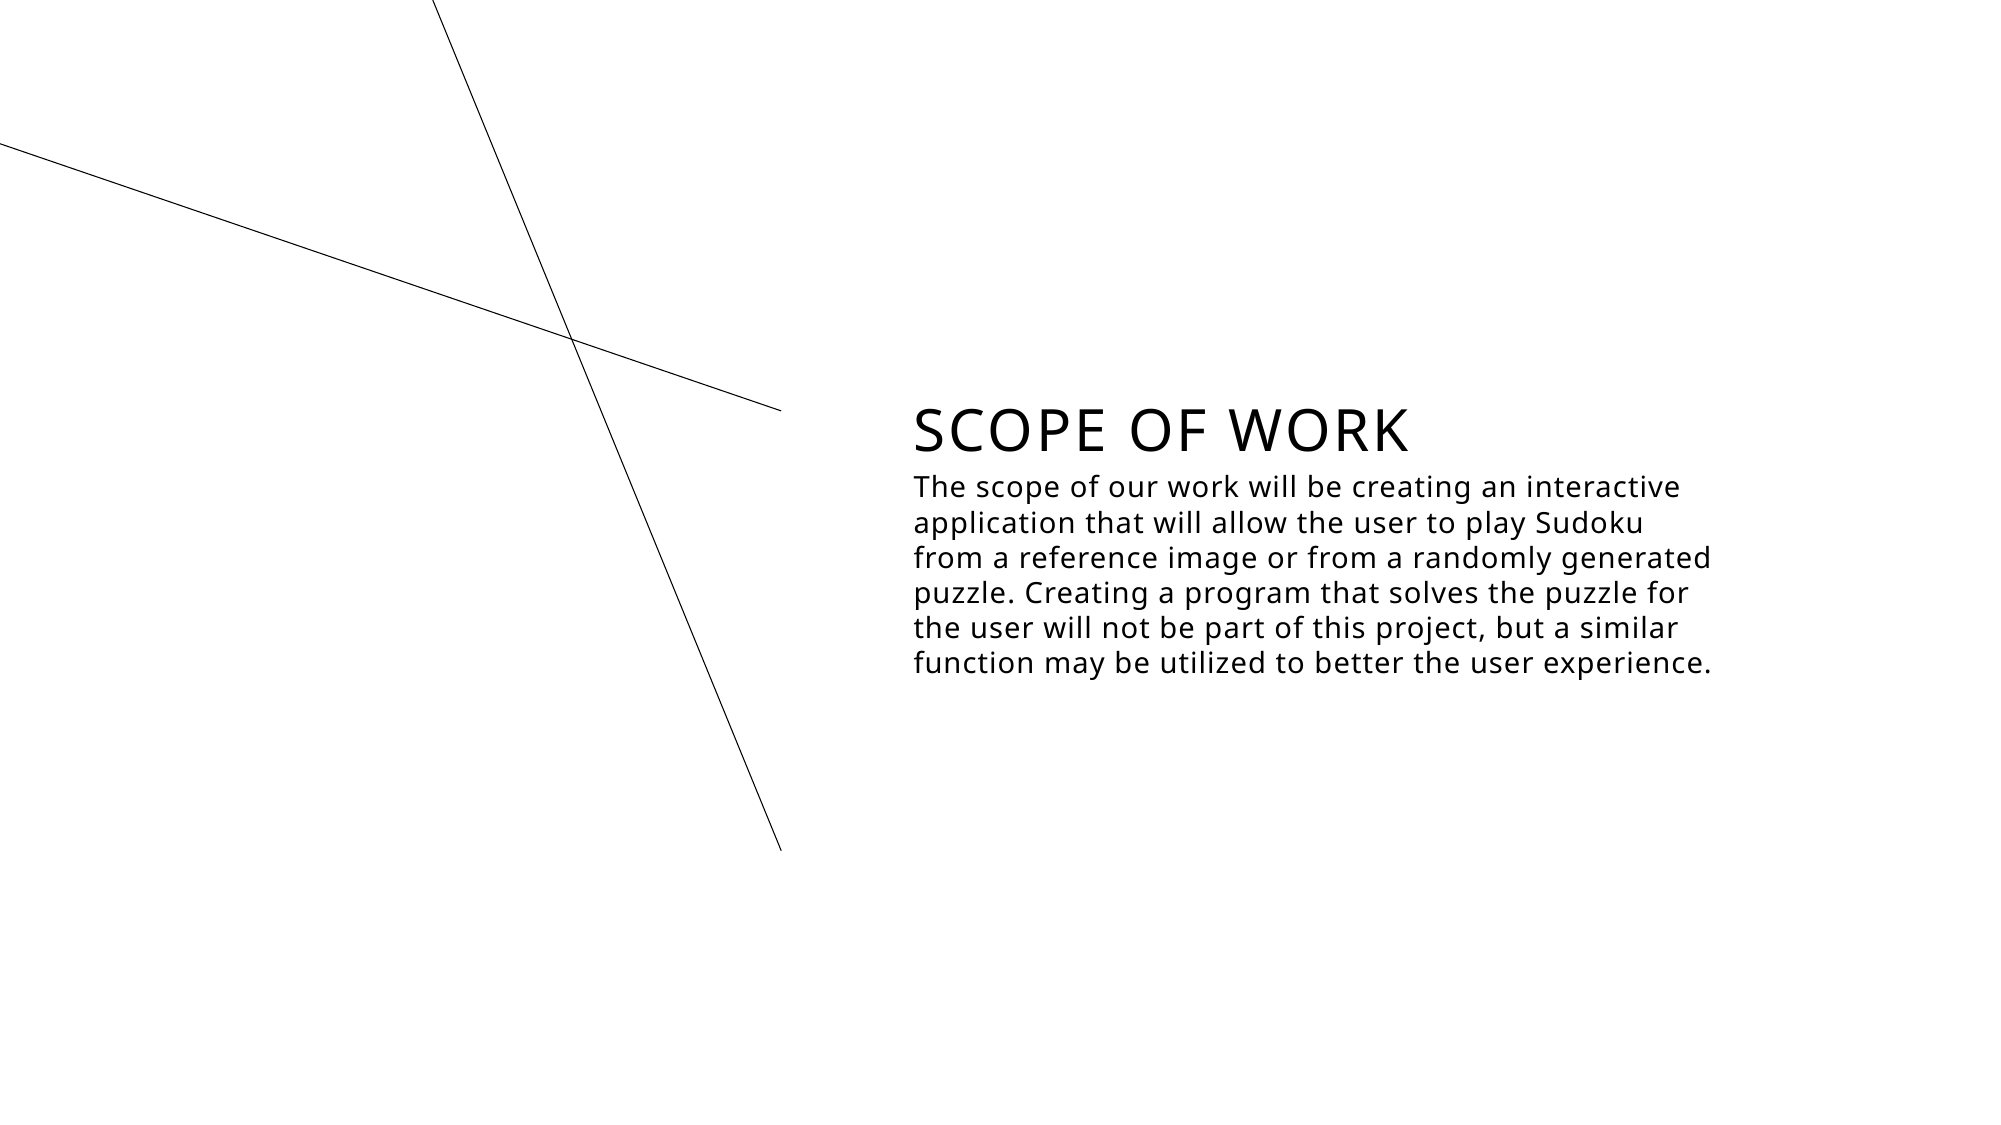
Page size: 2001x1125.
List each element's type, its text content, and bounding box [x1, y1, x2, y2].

list The scope of our work will be creating an interactive application that will allow the user to play Sudoku from a reference image or from a randomly generated puzzle. Creating a program that solves the puzzle for the user will not be part of this project, but a similar function may be utilized to better the user experience. [898, 431, 1737, 687]
title Scope of work [898, 274, 1737, 431]
